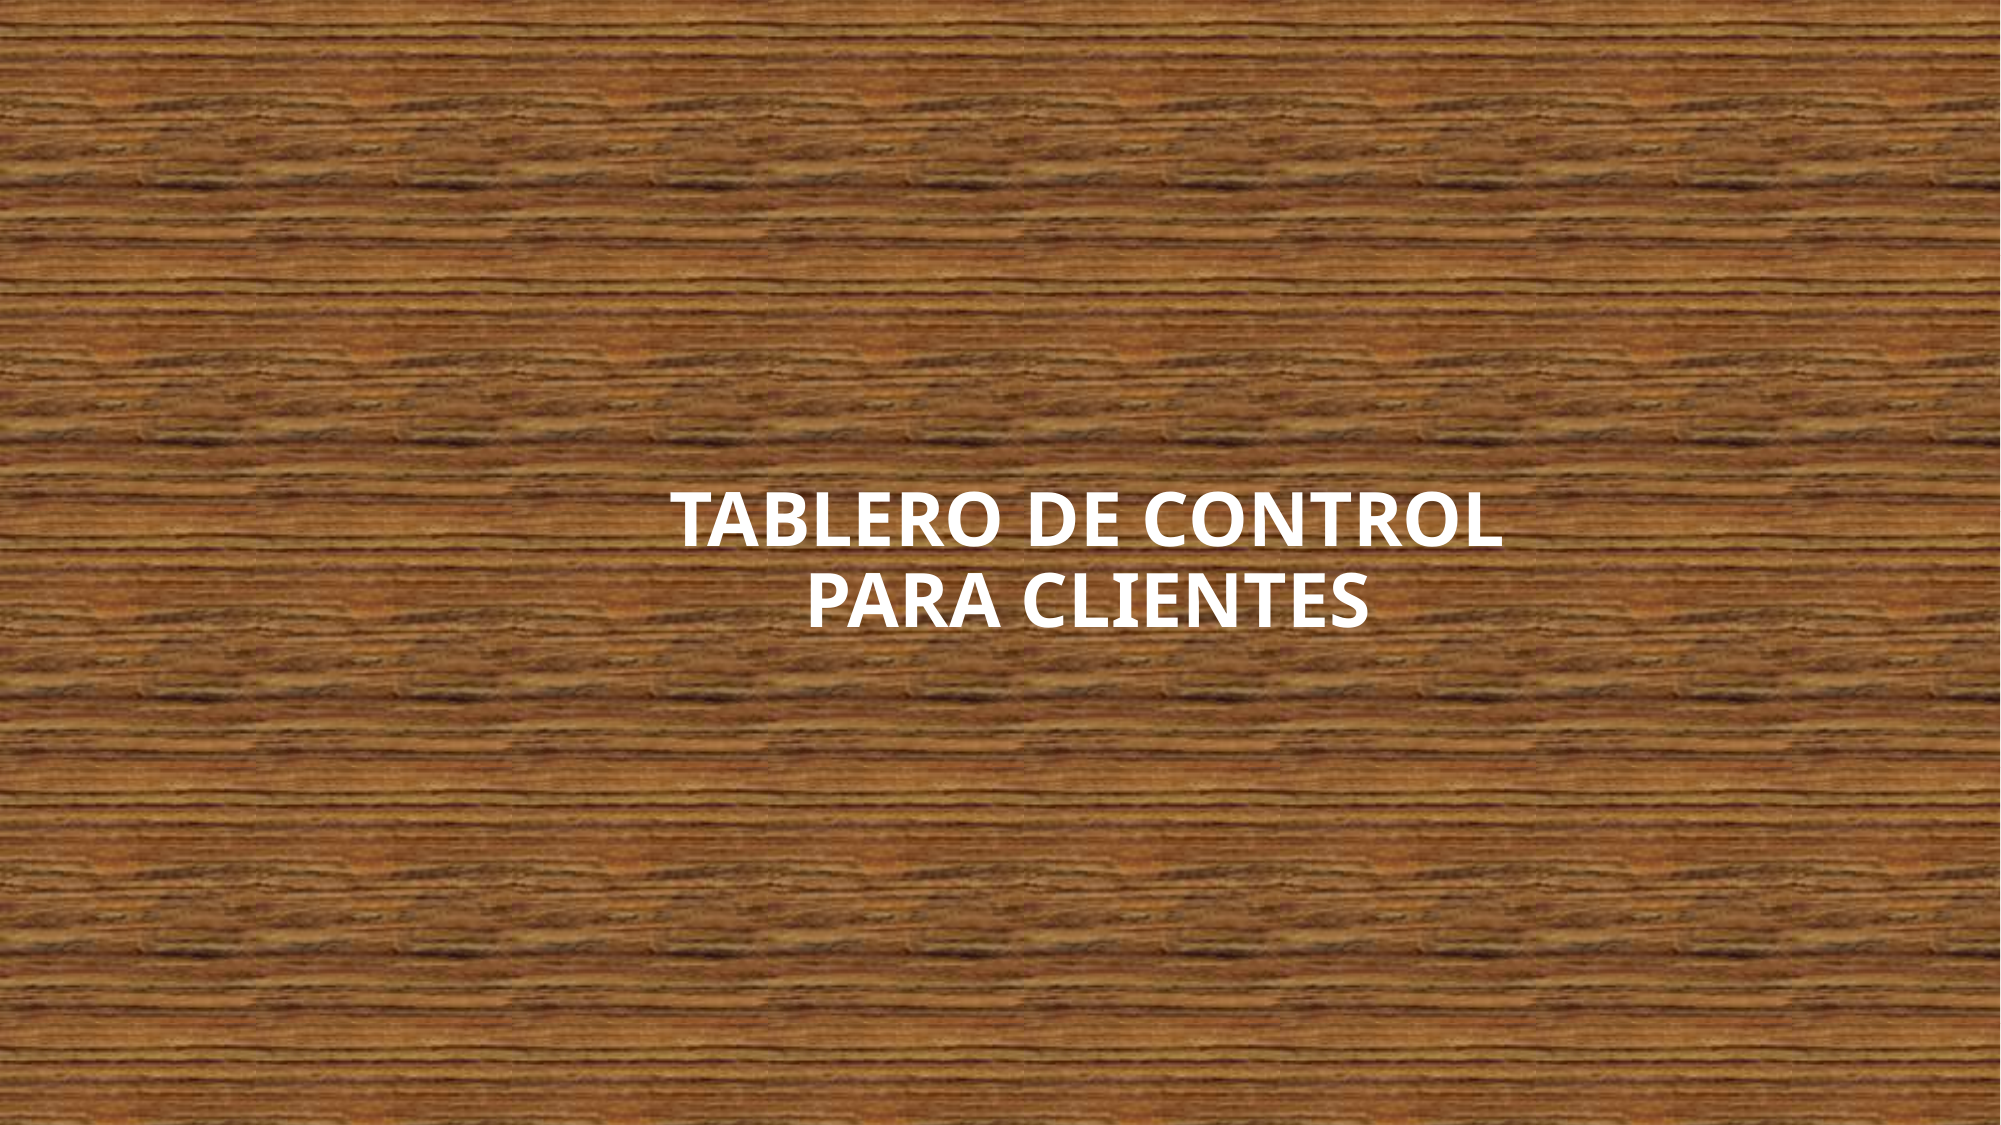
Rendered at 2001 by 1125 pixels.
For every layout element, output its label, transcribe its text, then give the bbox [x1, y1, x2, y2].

picture [0, 0, 2001, 1125]
title TABLERO DE CONTROL PARA CLIENTES [628, 453, 1547, 672]
